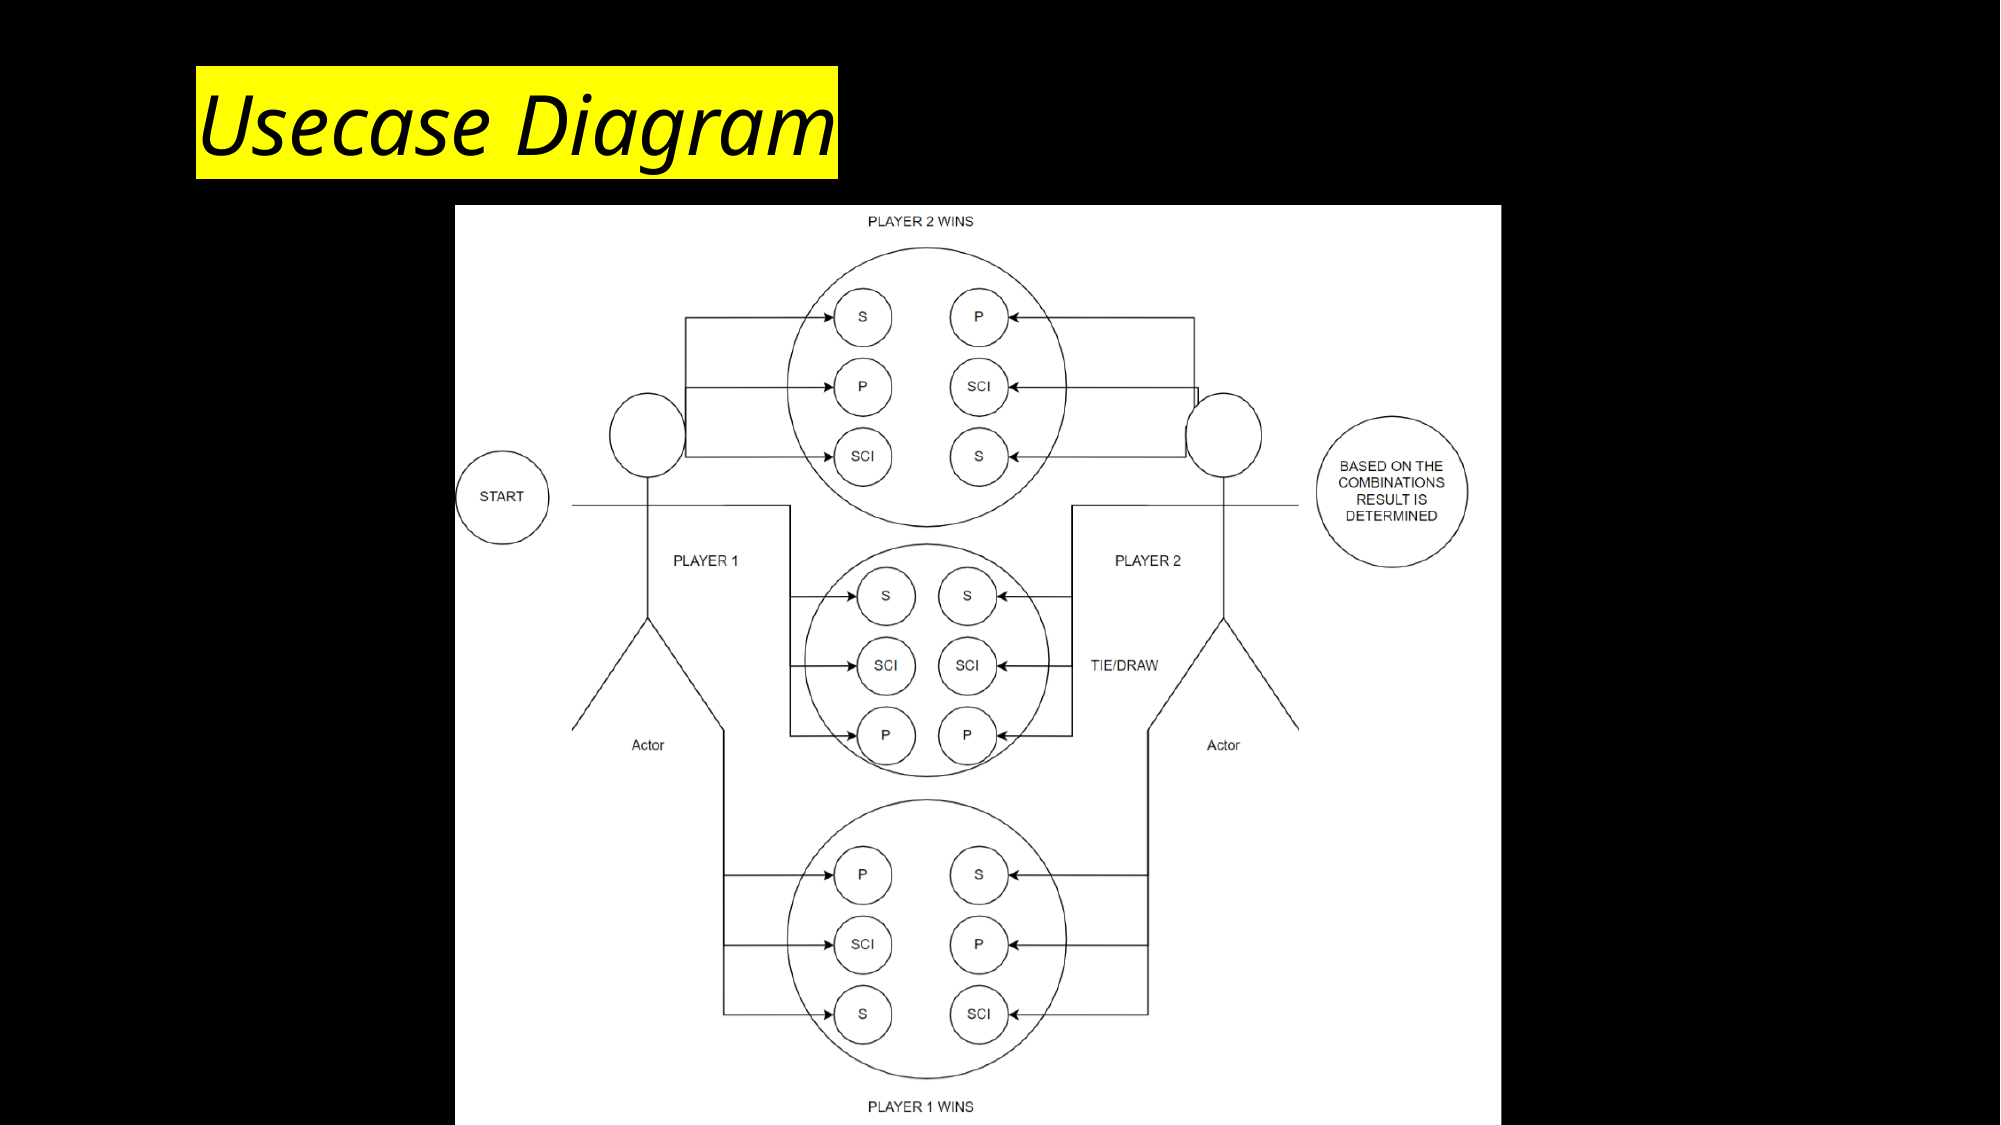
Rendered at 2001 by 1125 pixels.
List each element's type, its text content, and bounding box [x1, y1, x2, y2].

picture [439, 205, 1502, 1125]
title Usecase Diagram [181, 0, 1739, 180]
